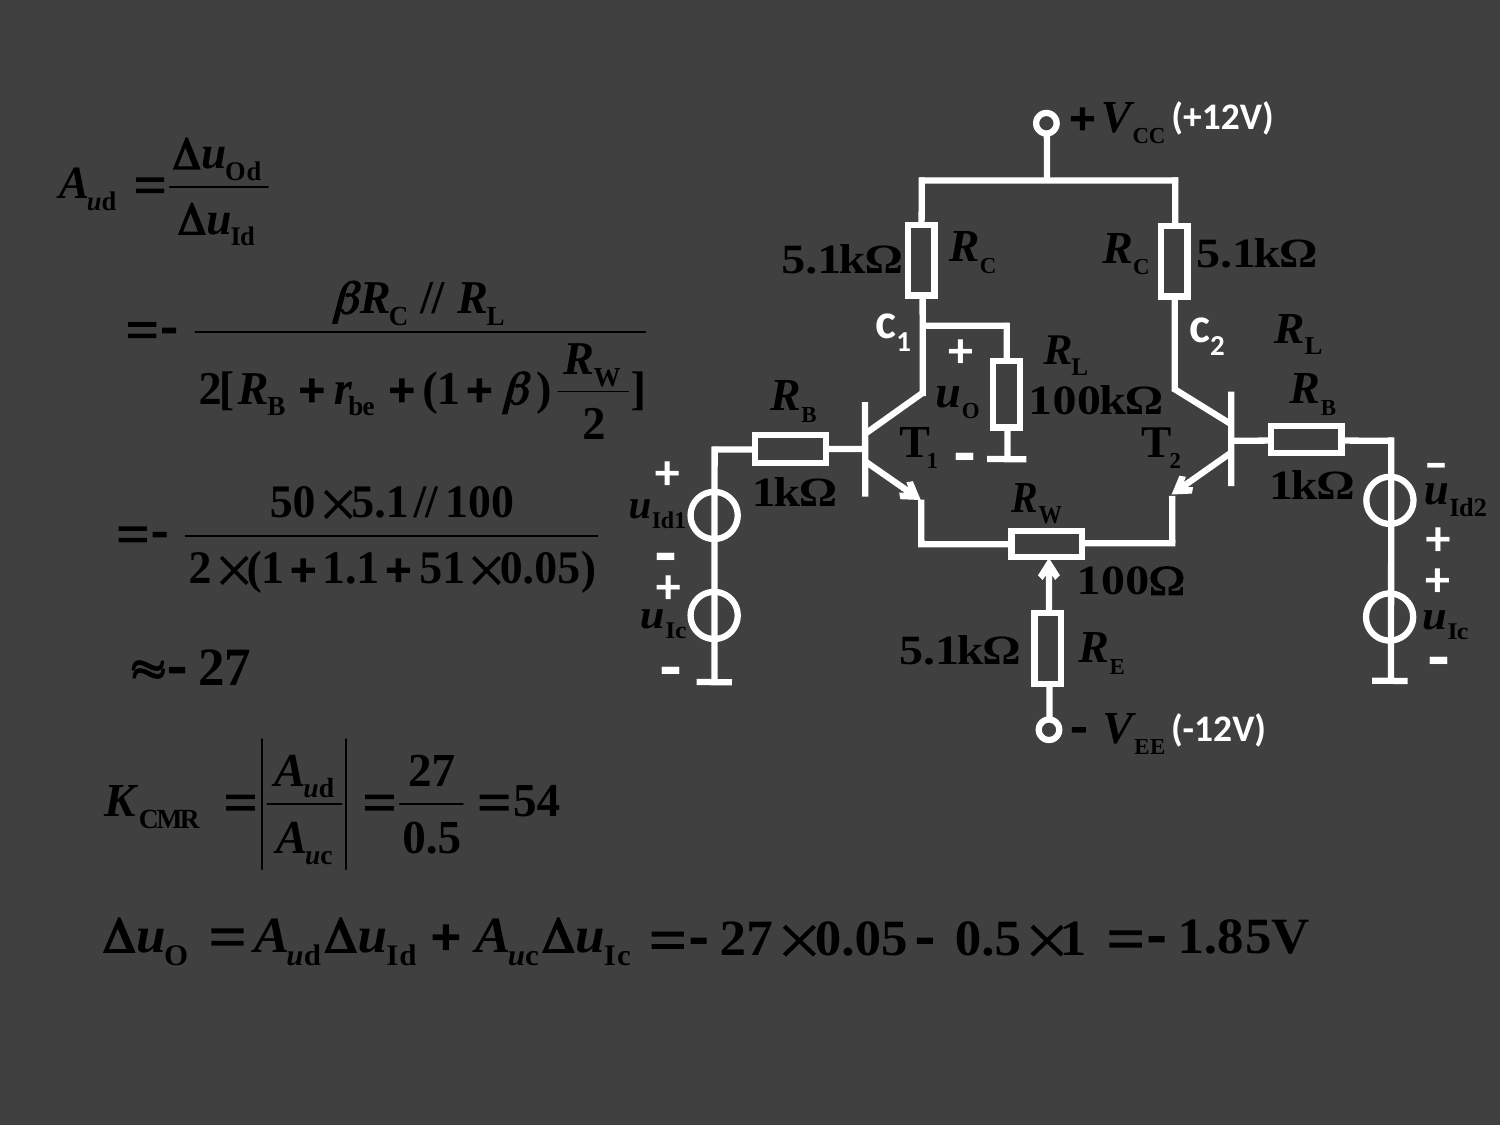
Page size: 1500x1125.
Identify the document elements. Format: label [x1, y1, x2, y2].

text_box [94, 729, 567, 880]
text_box [1096, 907, 1322, 967]
text_box [638, 908, 1094, 969]
text_box [94, 901, 639, 978]
text_box [118, 636, 260, 695]
text_box [622, 84, 1496, 760]
text_box [94, 470, 607, 603]
text_box [48, 121, 280, 257]
text_box [116, 265, 622, 450]
